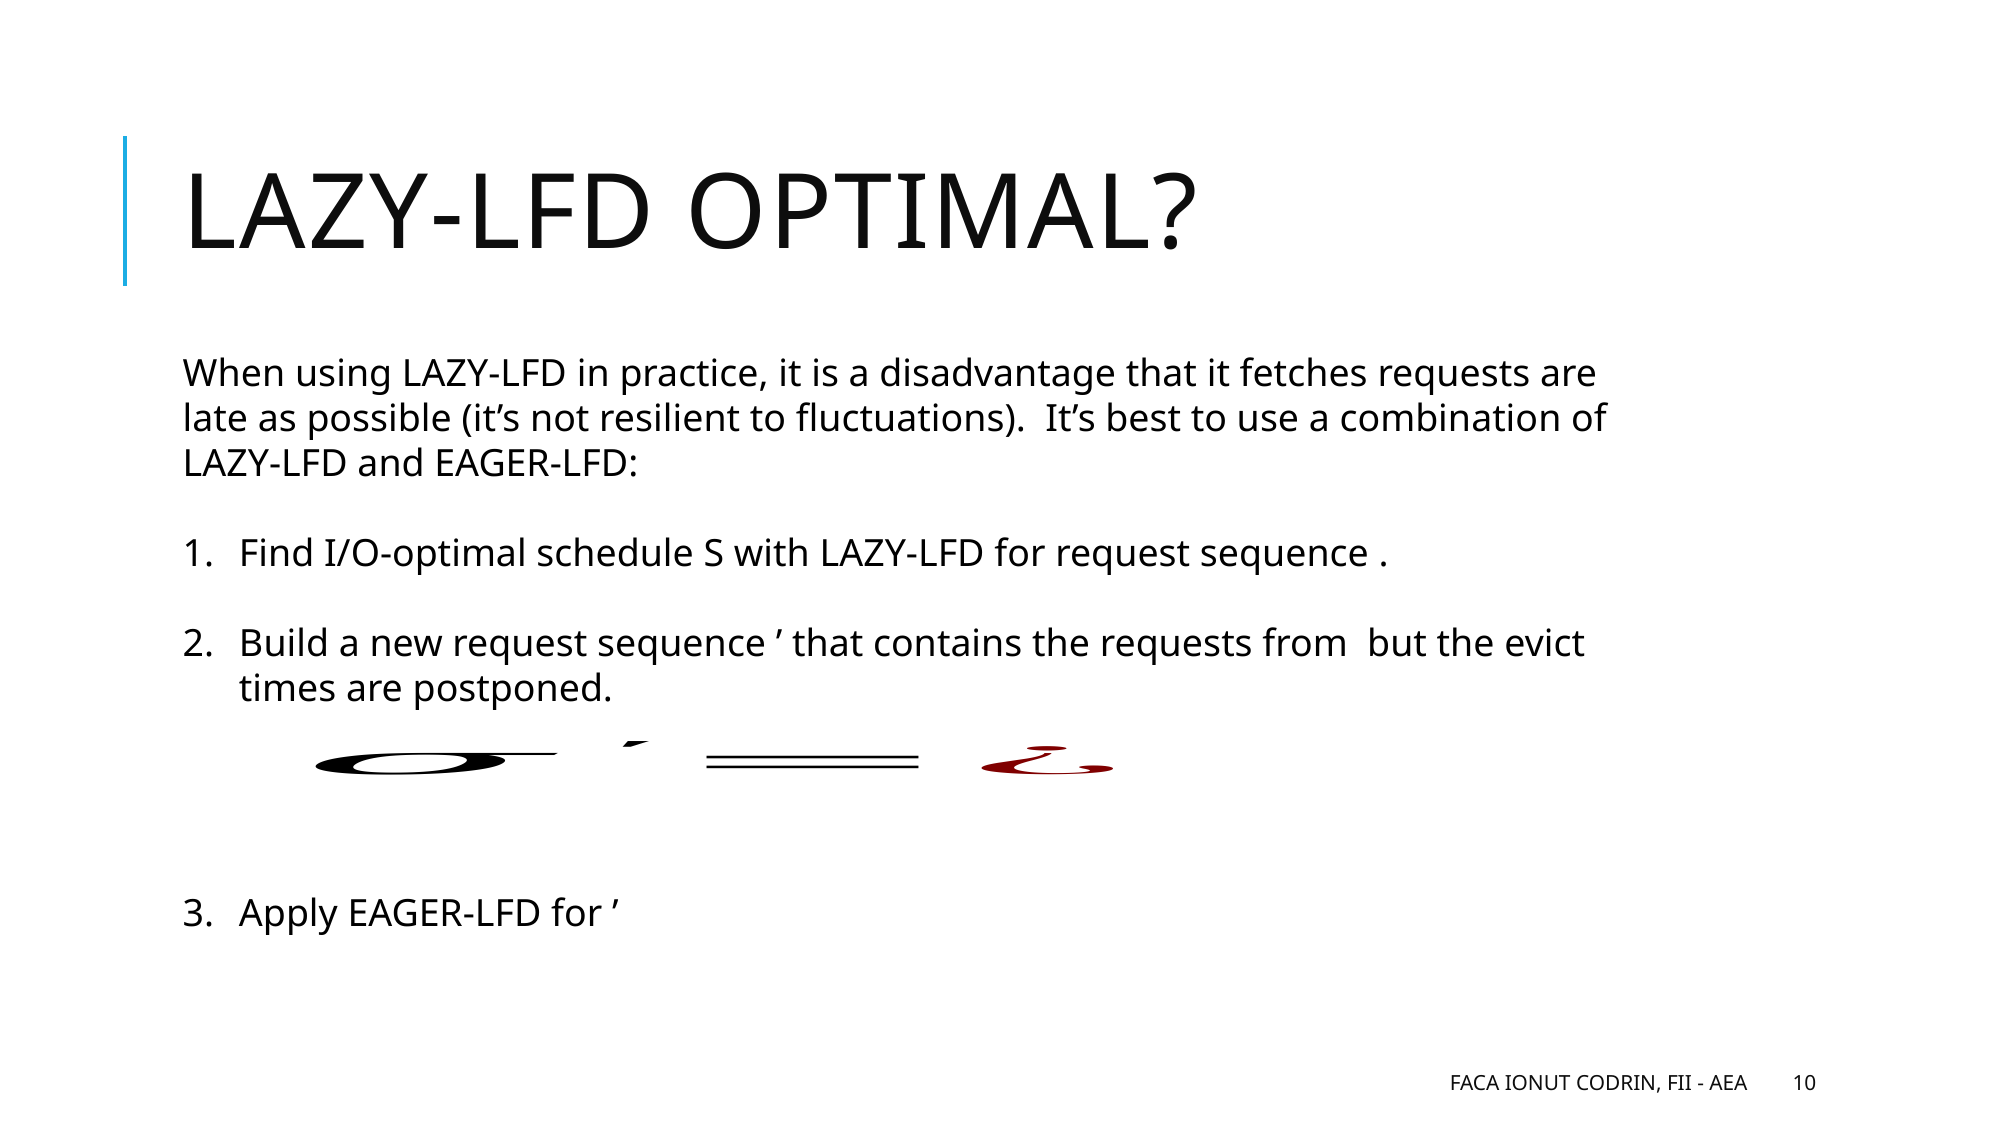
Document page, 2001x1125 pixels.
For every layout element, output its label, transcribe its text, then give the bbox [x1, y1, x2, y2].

slide_number 10 [1777, 1061, 1938, 1107]
footer Faca Ionut Codrin, FII - Aea [794, 1061, 1763, 1107]
title Lazy-LFD Optimal? [168, 96, 1763, 342]
